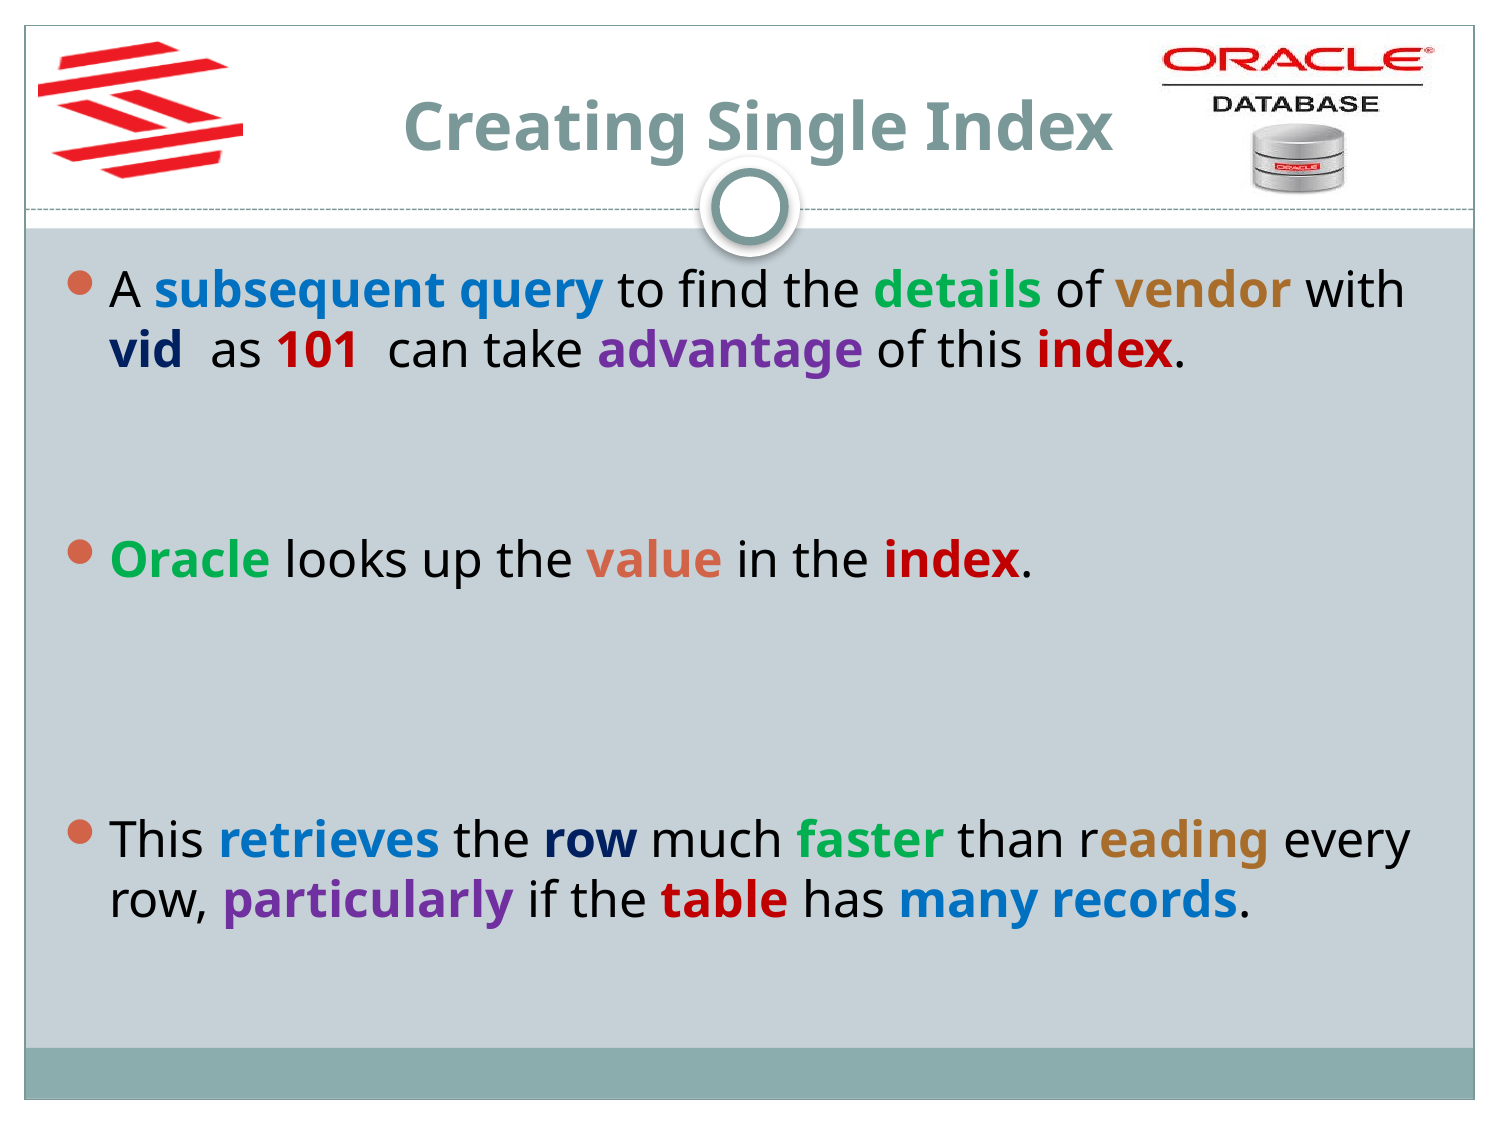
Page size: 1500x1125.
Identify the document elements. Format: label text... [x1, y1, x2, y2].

picture [1148, 34, 1453, 200]
picture [37, 40, 243, 185]
list A subsequent query to find the details of vendor with vid as 101 can take advantage of this index. Oracle looks up the value in the index. This retrieves the row much faster than reading every row, particularly if the table has many records. [49, 250, 1445, 1047]
title Creating Single Index [248, 46, 1141, 172]
